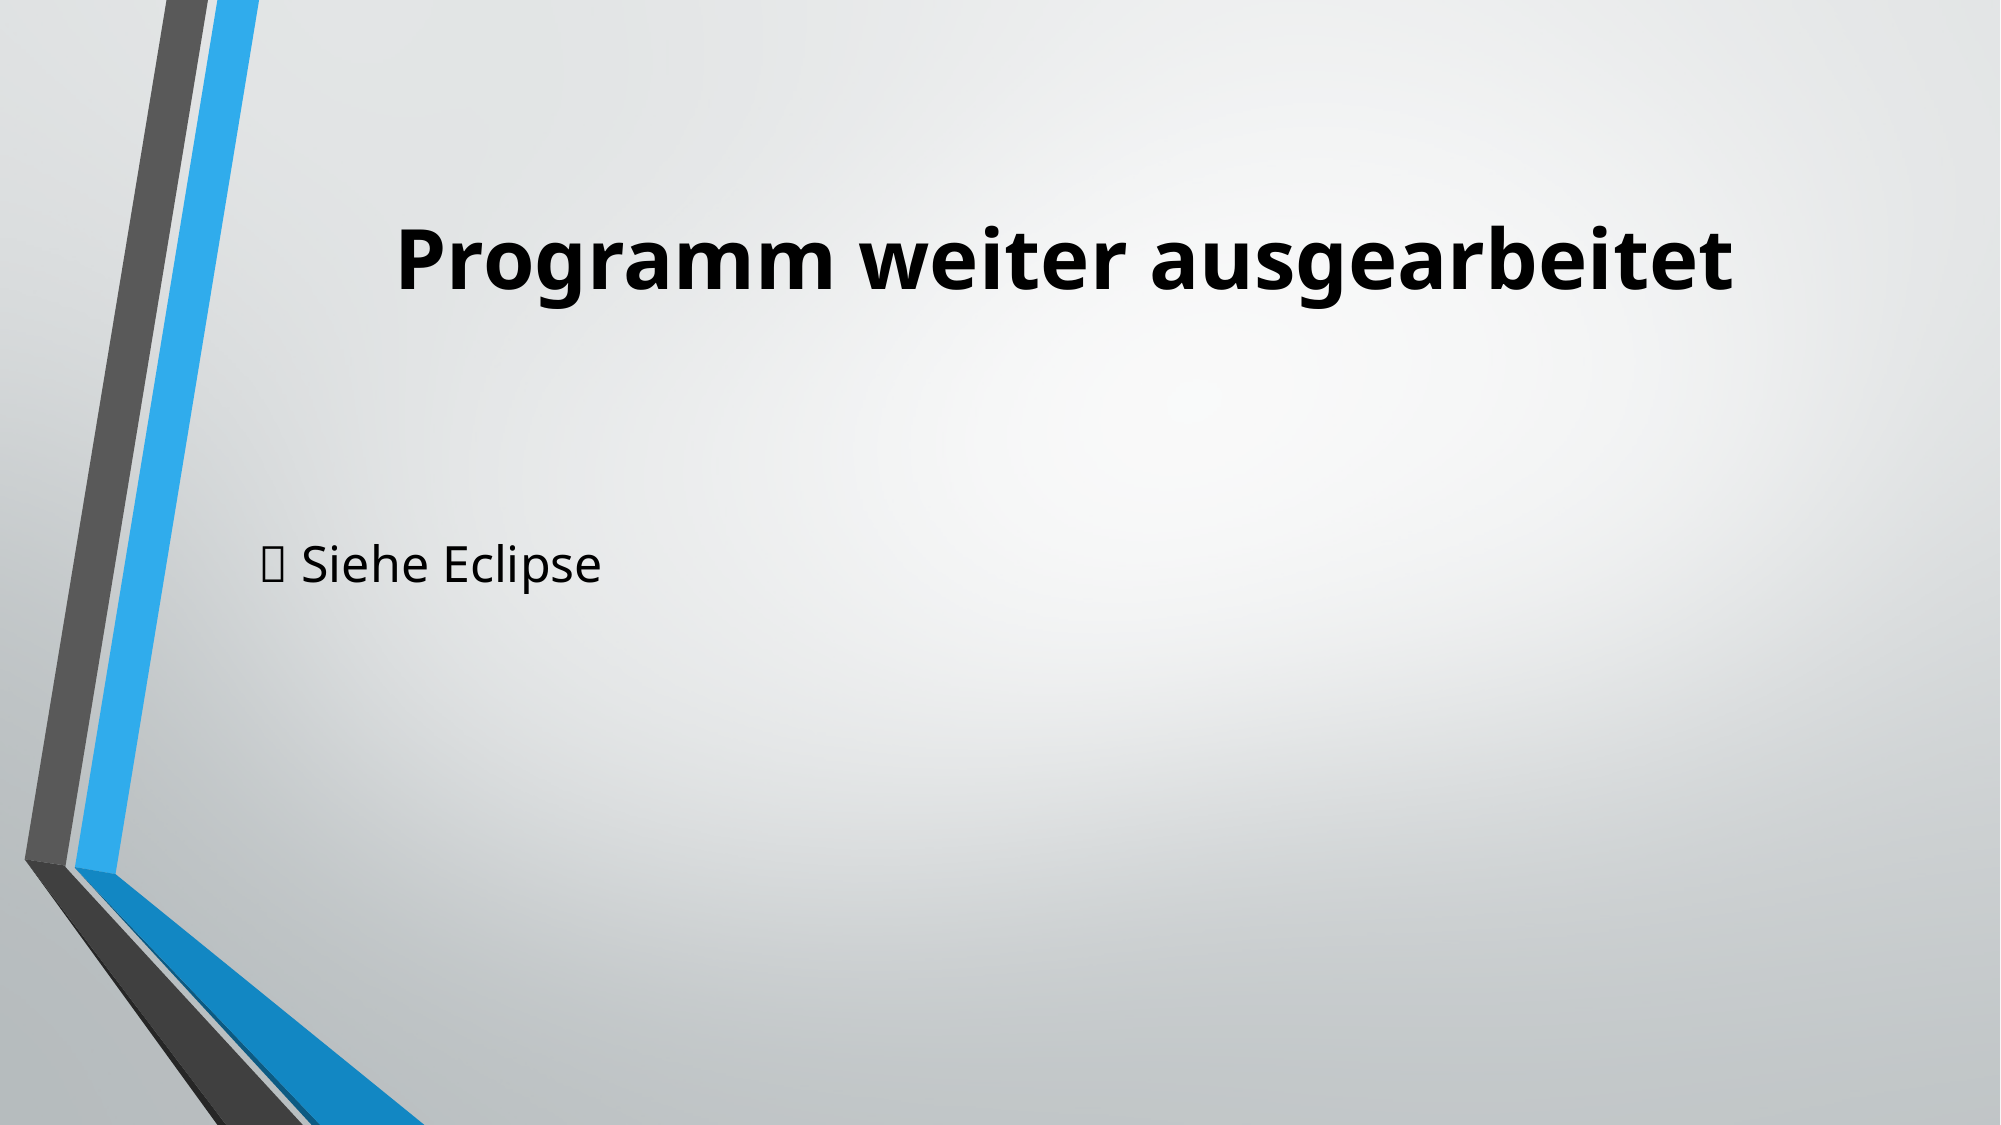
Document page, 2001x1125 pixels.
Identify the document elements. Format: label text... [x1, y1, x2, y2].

title Programm weiter ausgearbeitet [243, 112, 1887, 306]
list  Siehe Eclipse [243, 306, 1887, 819]
